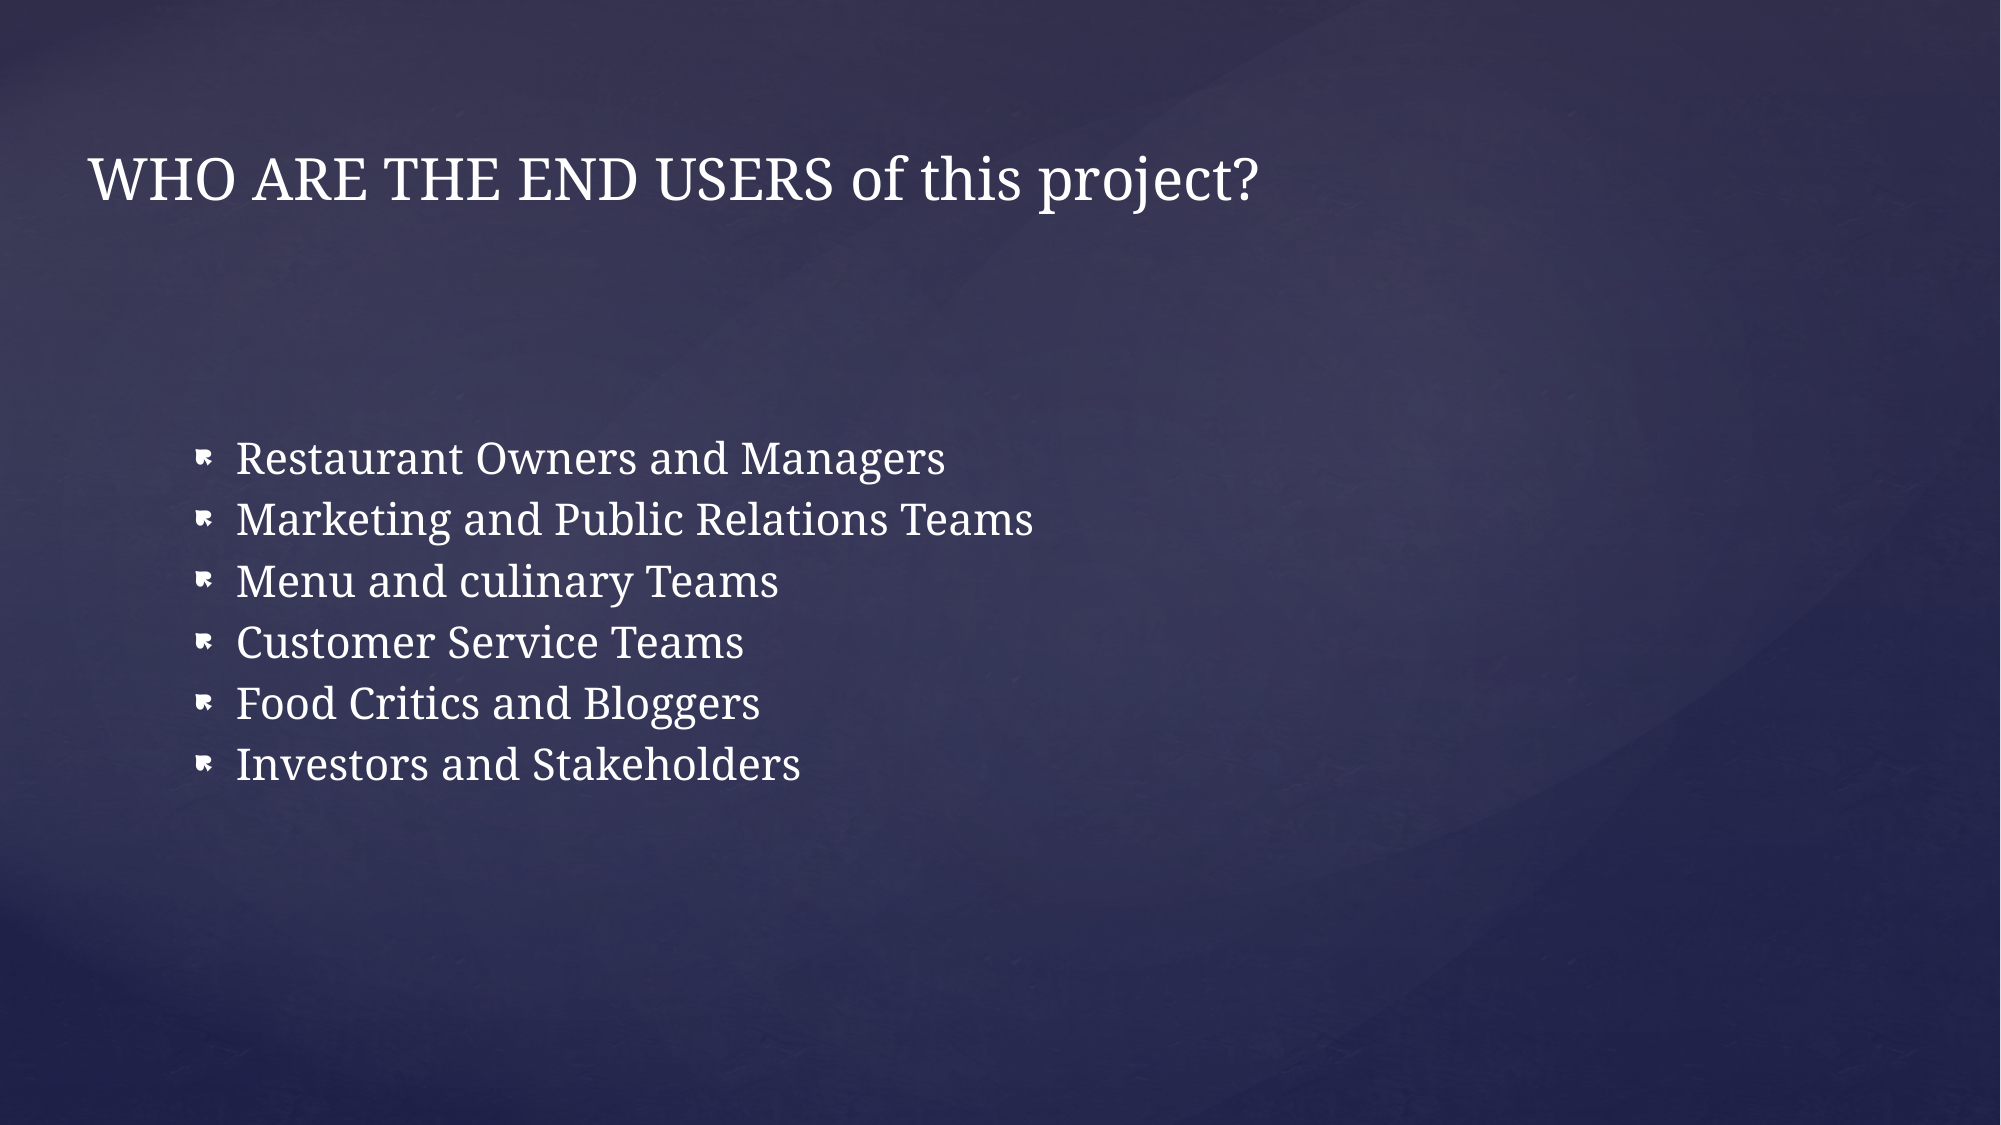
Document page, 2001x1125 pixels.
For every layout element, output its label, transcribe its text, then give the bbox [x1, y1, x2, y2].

list Restaurant Owners and Managers Marketing and Public Relations Teams Menu and culinary Teams Customer Service Teams Food Critics and Bloggers Investors and Stakeholders [175, 290, 1510, 991]
title WHO ARE THE END USERS of this project? [72, 102, 1723, 253]
